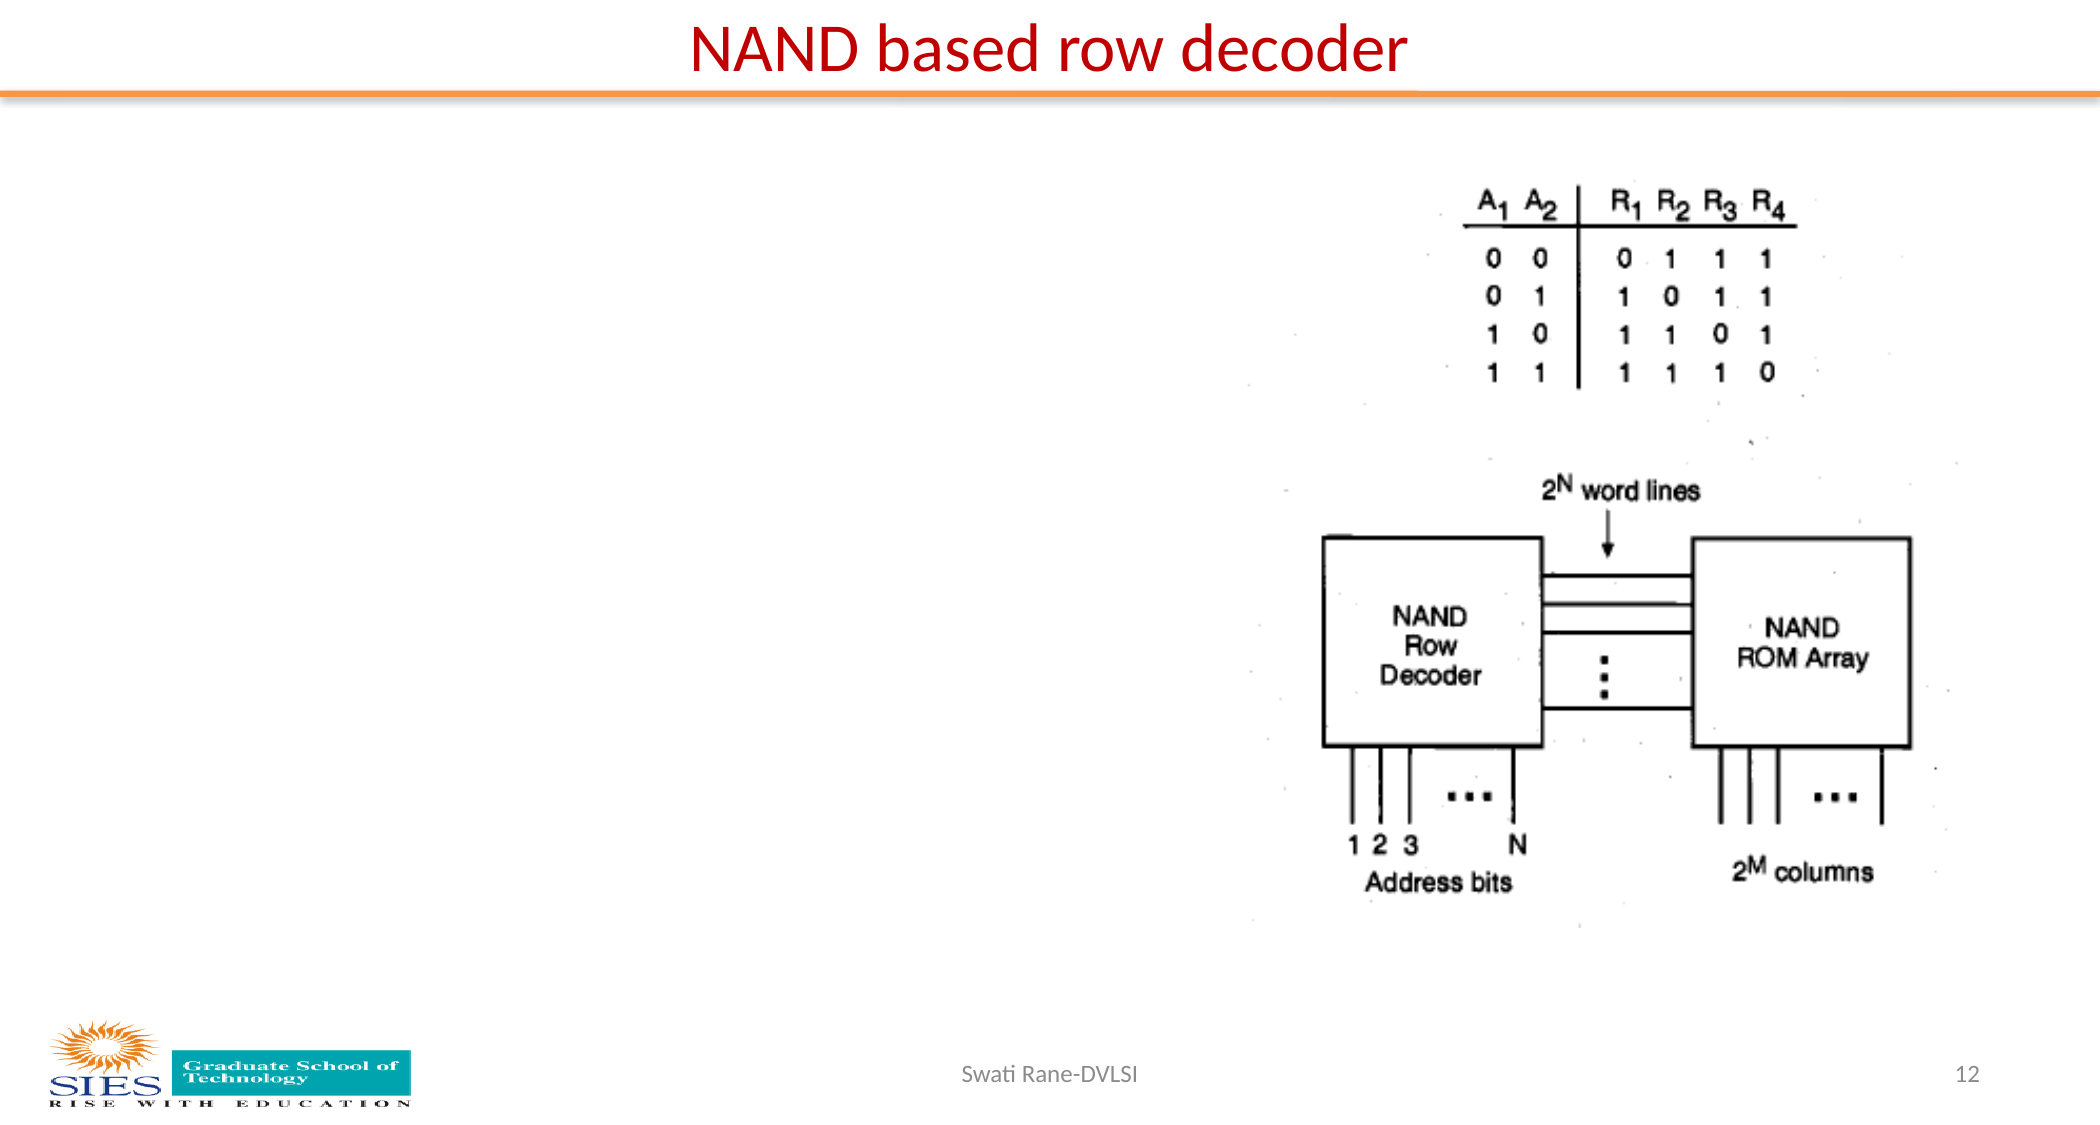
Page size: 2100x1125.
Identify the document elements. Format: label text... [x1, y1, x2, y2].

title NAND based row decoder [105, 0, 1995, 94]
footer Swati Rane-DVLSI [717, 1042, 1383, 1103]
picture [49, 1019, 411, 1107]
slide_number 12 [1505, 1042, 1995, 1103]
picture [1238, 172, 1973, 928]
